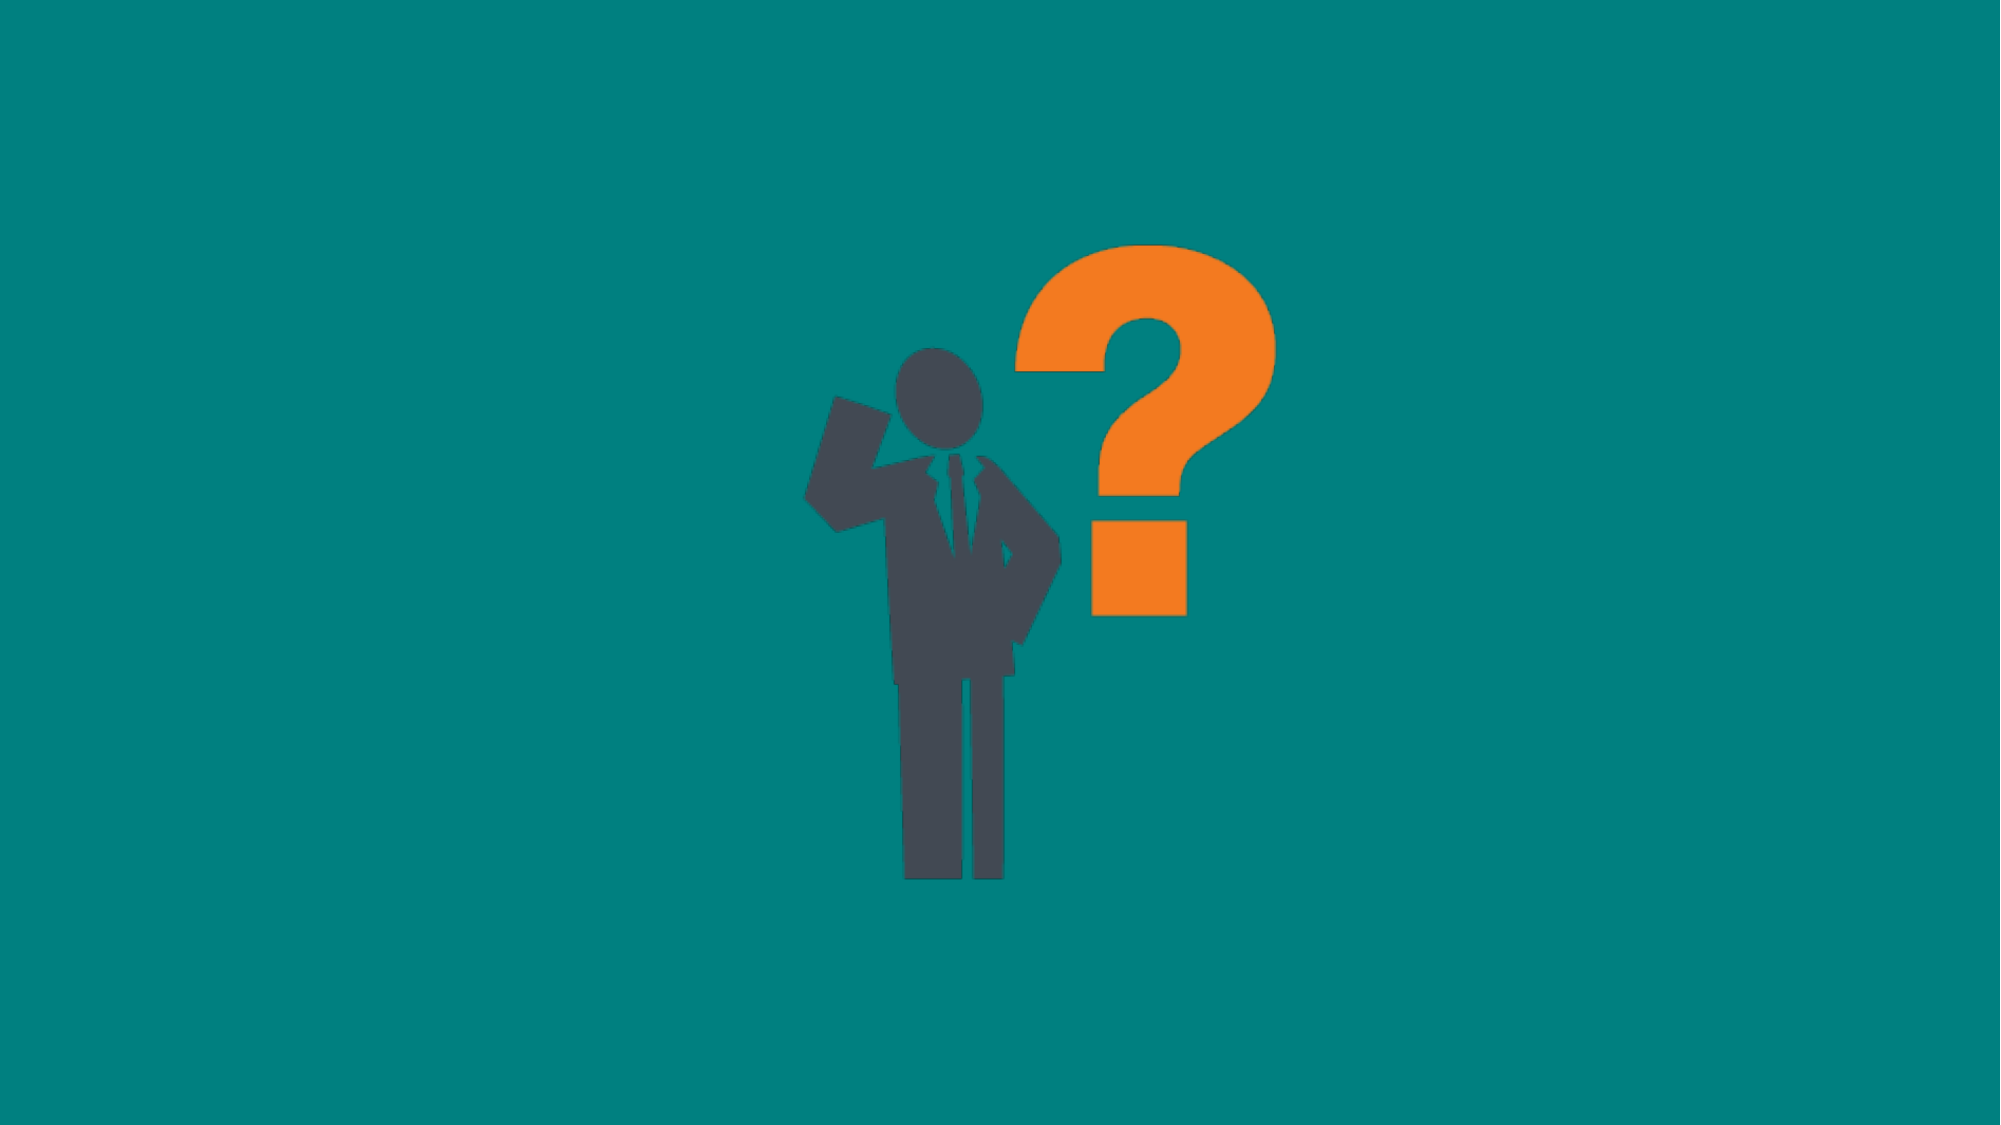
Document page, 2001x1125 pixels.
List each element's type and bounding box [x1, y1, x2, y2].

picture [449, 235, 1632, 890]
